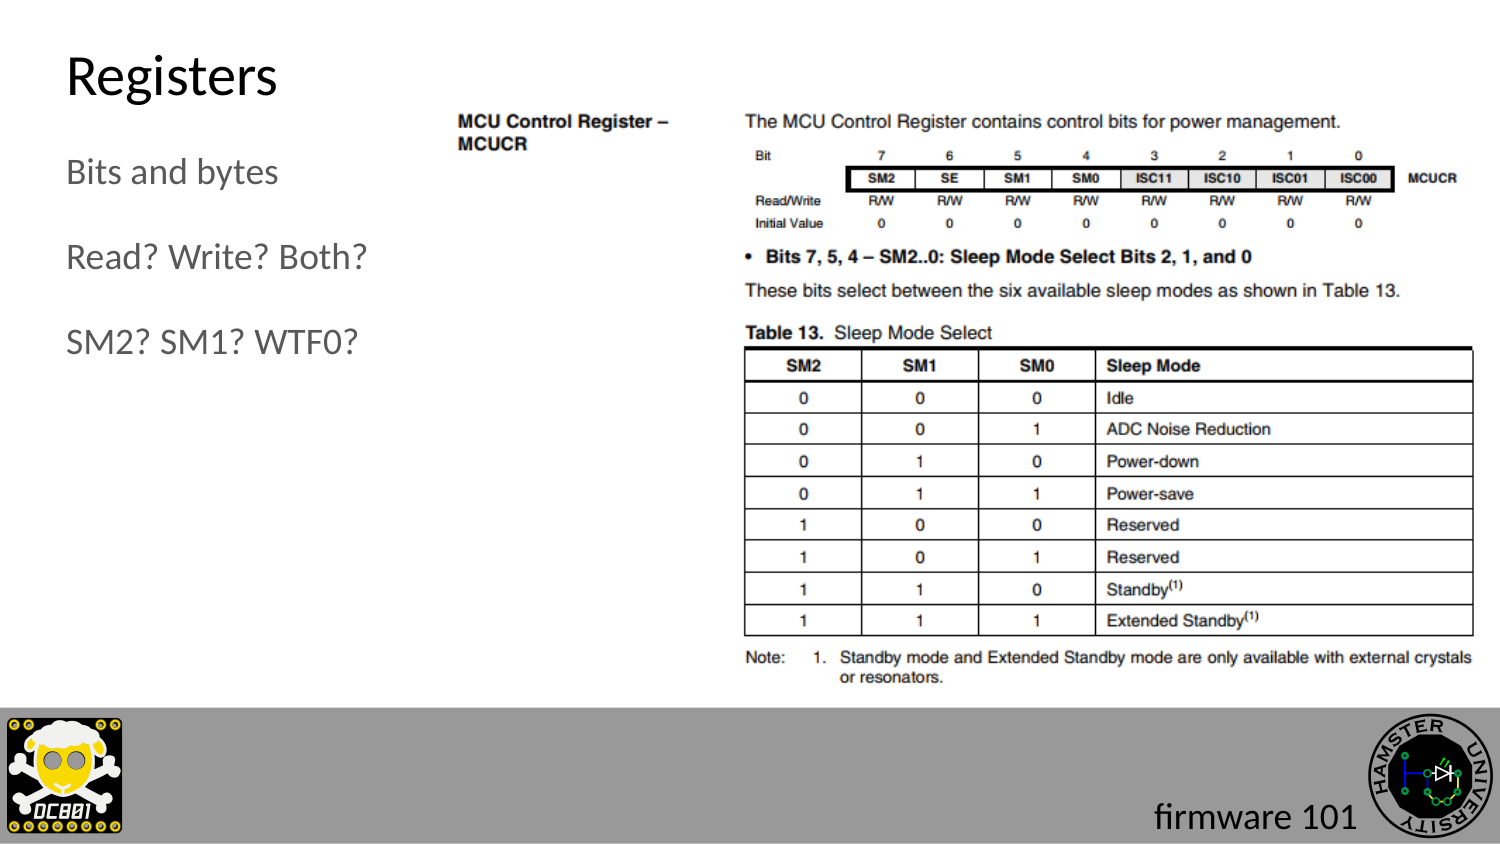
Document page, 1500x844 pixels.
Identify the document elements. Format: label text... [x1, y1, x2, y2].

picture [440, 97, 1488, 691]
title Registers [51, 21, 1449, 112]
list Bits and bytes Read? Write? Both? SM2? SM1? WTF0? [51, 125, 1449, 750]
picture [0, 712, 130, 839]
text_box firmware 101 [1139, 776, 1357, 830]
text_box [132, 750, 1357, 844]
picture [1362, 707, 1500, 844]
text_box [0, 707, 51, 711]
